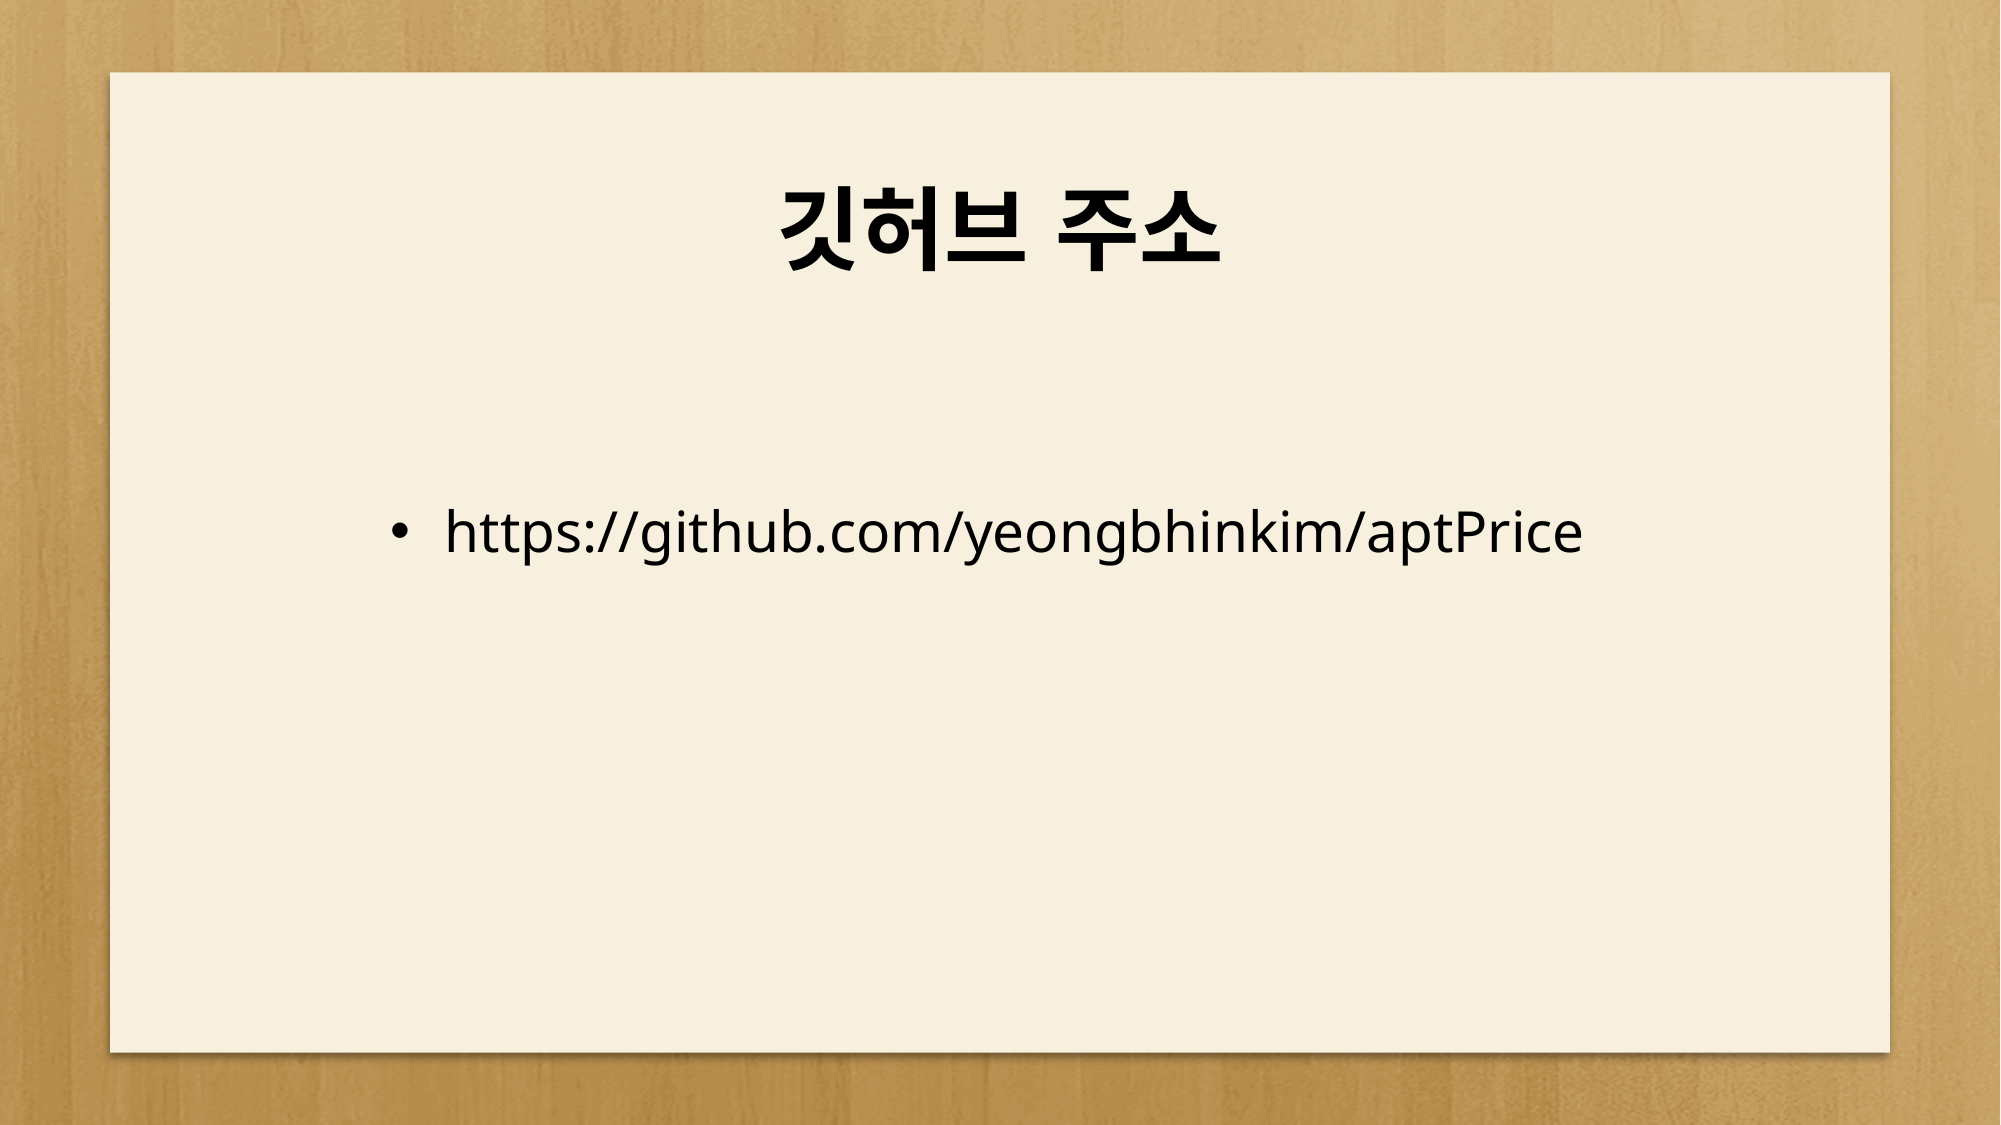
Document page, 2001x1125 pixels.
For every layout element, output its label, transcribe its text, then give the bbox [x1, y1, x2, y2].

picture [0, 0, 2001, 1125]
title 깃허브 주소 [99, 132, 1901, 321]
list https://github.com/yeongbhinkim/aptPrice [375, 489, 1626, 638]
